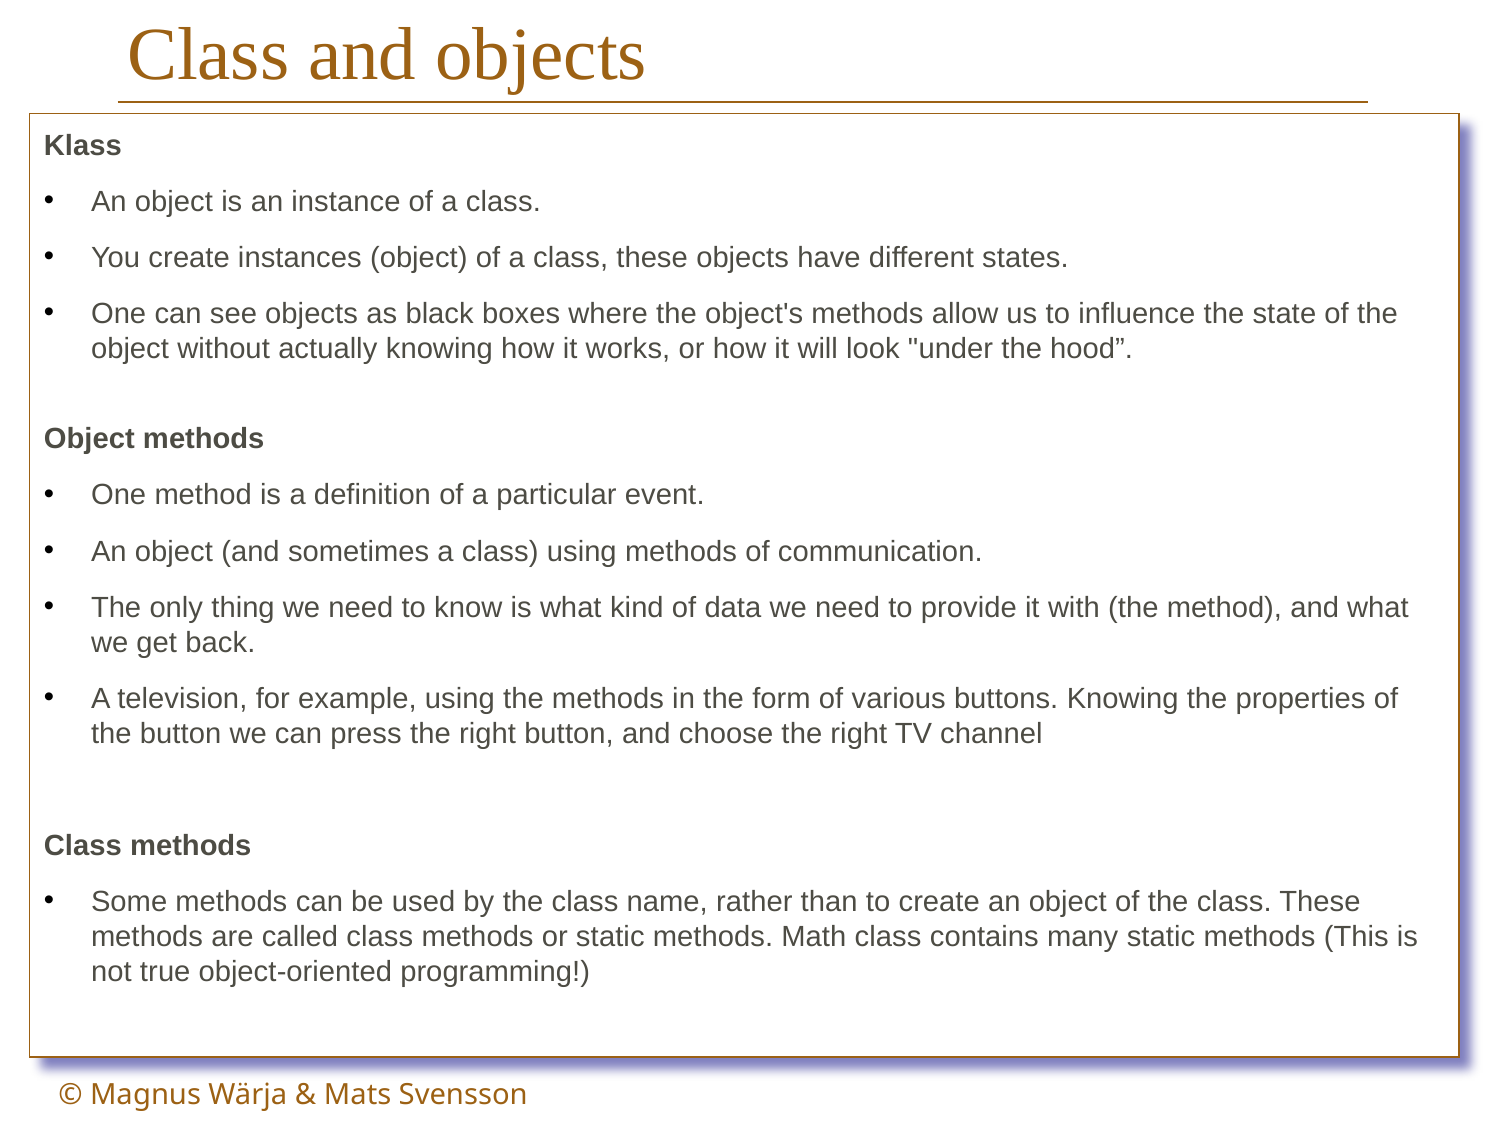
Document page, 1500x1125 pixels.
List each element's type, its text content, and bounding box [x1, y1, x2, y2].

title Class and objects [112, 7, 1355, 102]
list Klass An object is an instance of a class. You create instances (object) of a class, these objects have different states. One can see objects as black boxes where the object's methods allow us to influence the state of the object without actually knowing how it works, or how it will look "under the hood”. Object methods One method is a definition of a particular event. An object (and sometimes a class) using methods of communication. The only thing we need to know is what kind of data we need to provide it with (the method), and what we get back. A television, for example, using the methods in the form of various buttons. Knowing the properties of the button we can press the right button, and choose the right TV channel Class methods Some methods can be used by the class name, rather than to create an object of the class. These methods are called class methods or static methods. Math class contains many static methods (This is not true object-oriented programming!) [29, 118, 1459, 1059]
